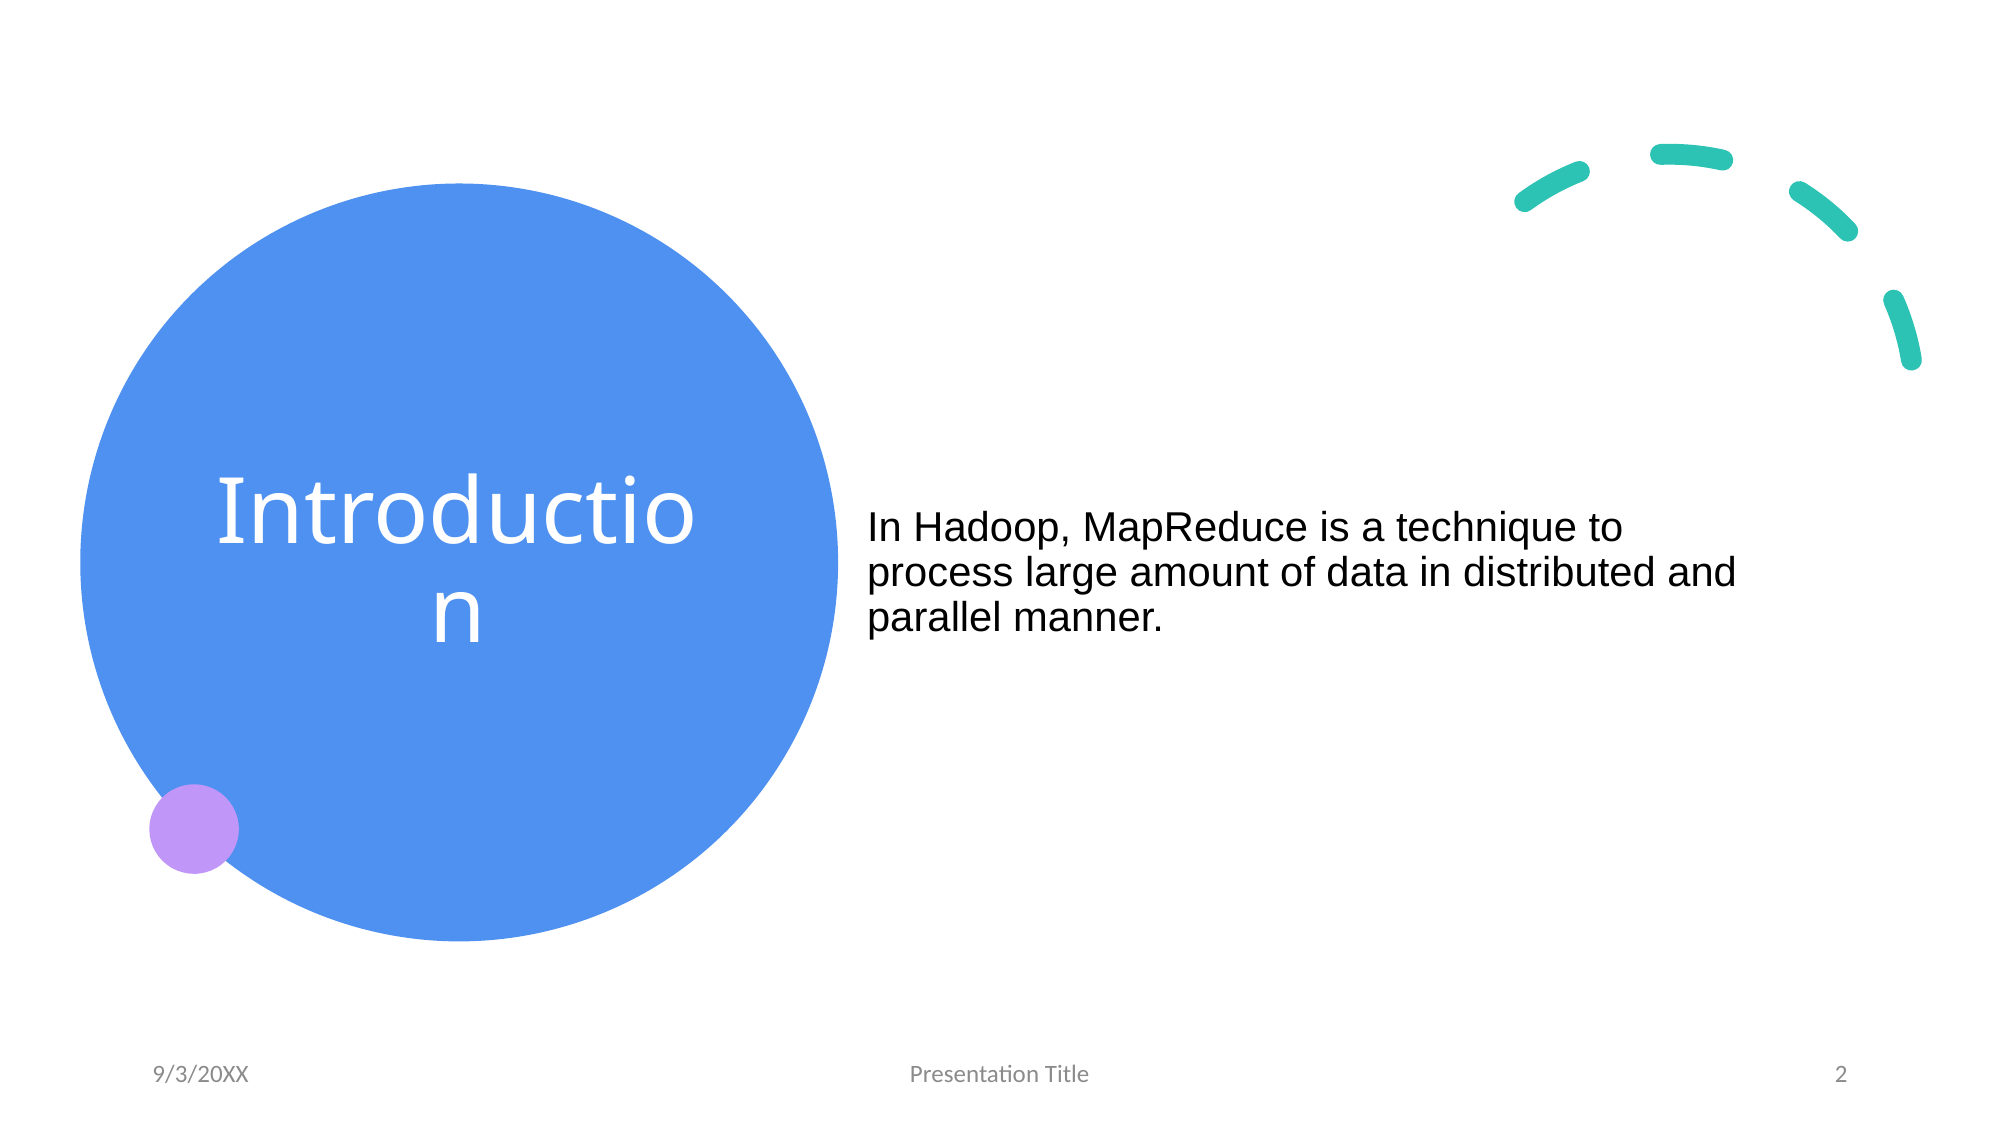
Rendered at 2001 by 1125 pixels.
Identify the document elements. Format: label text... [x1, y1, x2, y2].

slide_number 2 [1412, 1042, 1863, 1103]
list In Hadoop, MapReduce is a technique to process large amount of data in distributed and parallel manner. [852, 250, 1788, 896]
title Introduction [191, 229, 723, 897]
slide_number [137, 1042, 588, 1103]
footer Presentation Title [662, 1042, 1338, 1103]
